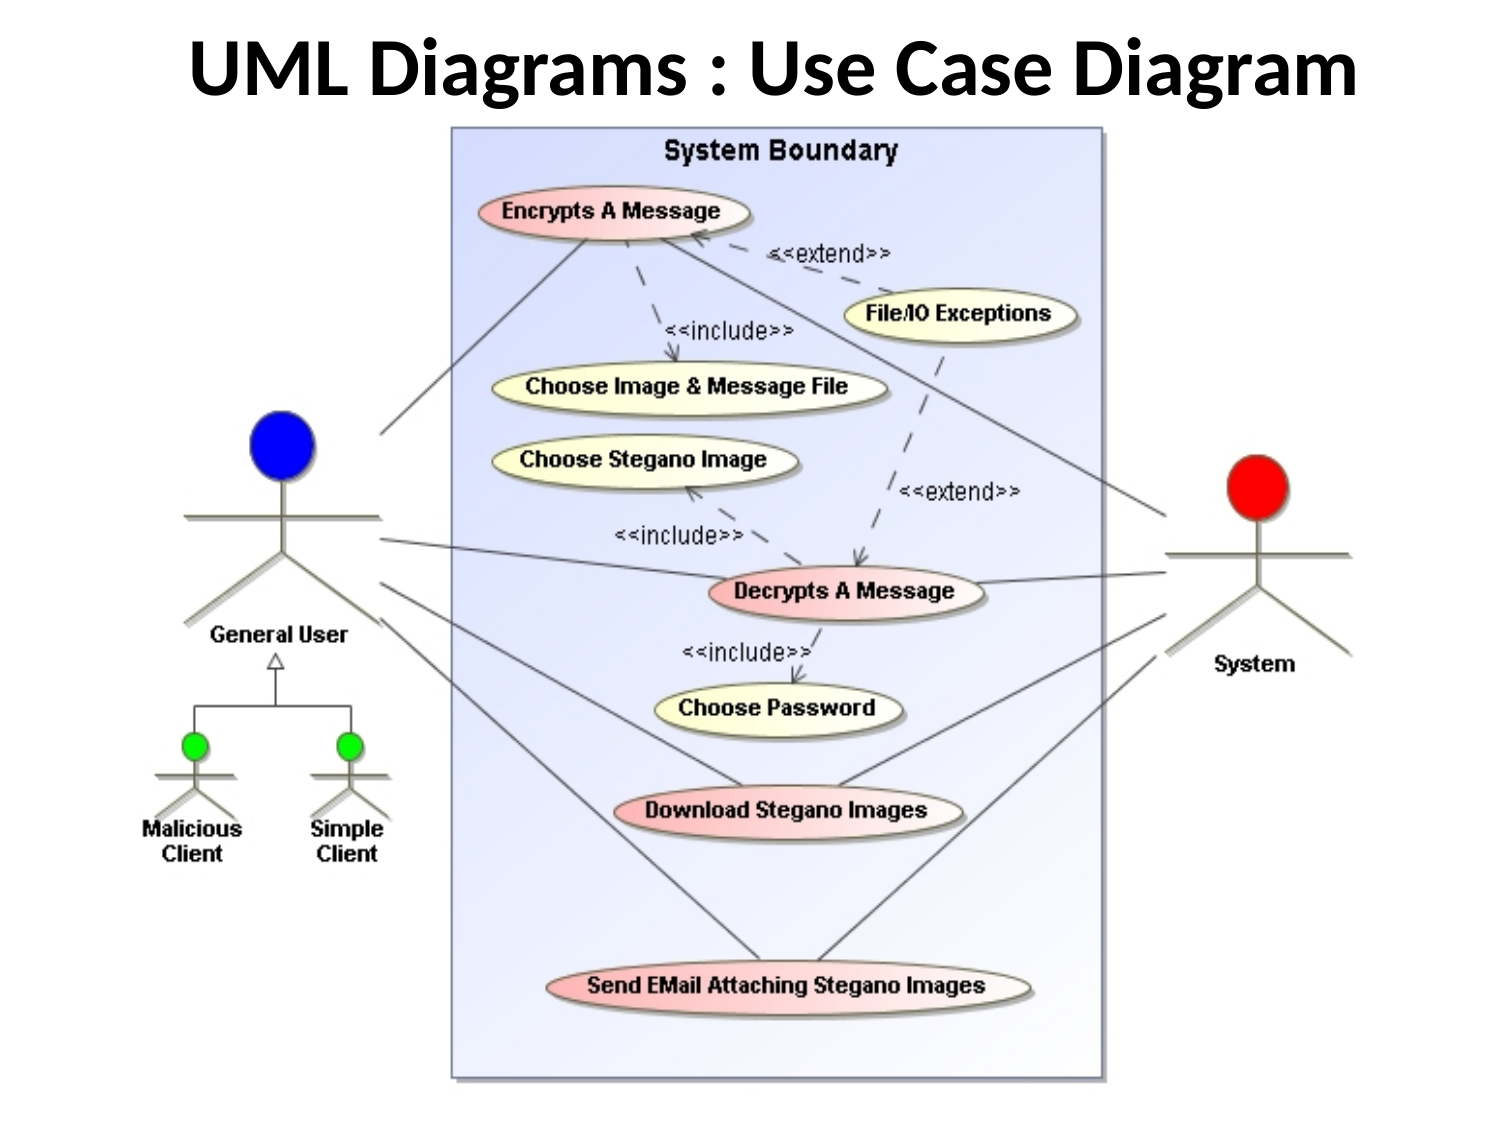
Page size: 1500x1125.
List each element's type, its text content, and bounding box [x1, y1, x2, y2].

picture [136, 112, 1388, 1125]
title UML Diagrams : Use Case Diagram [62, 5, 1488, 121]
